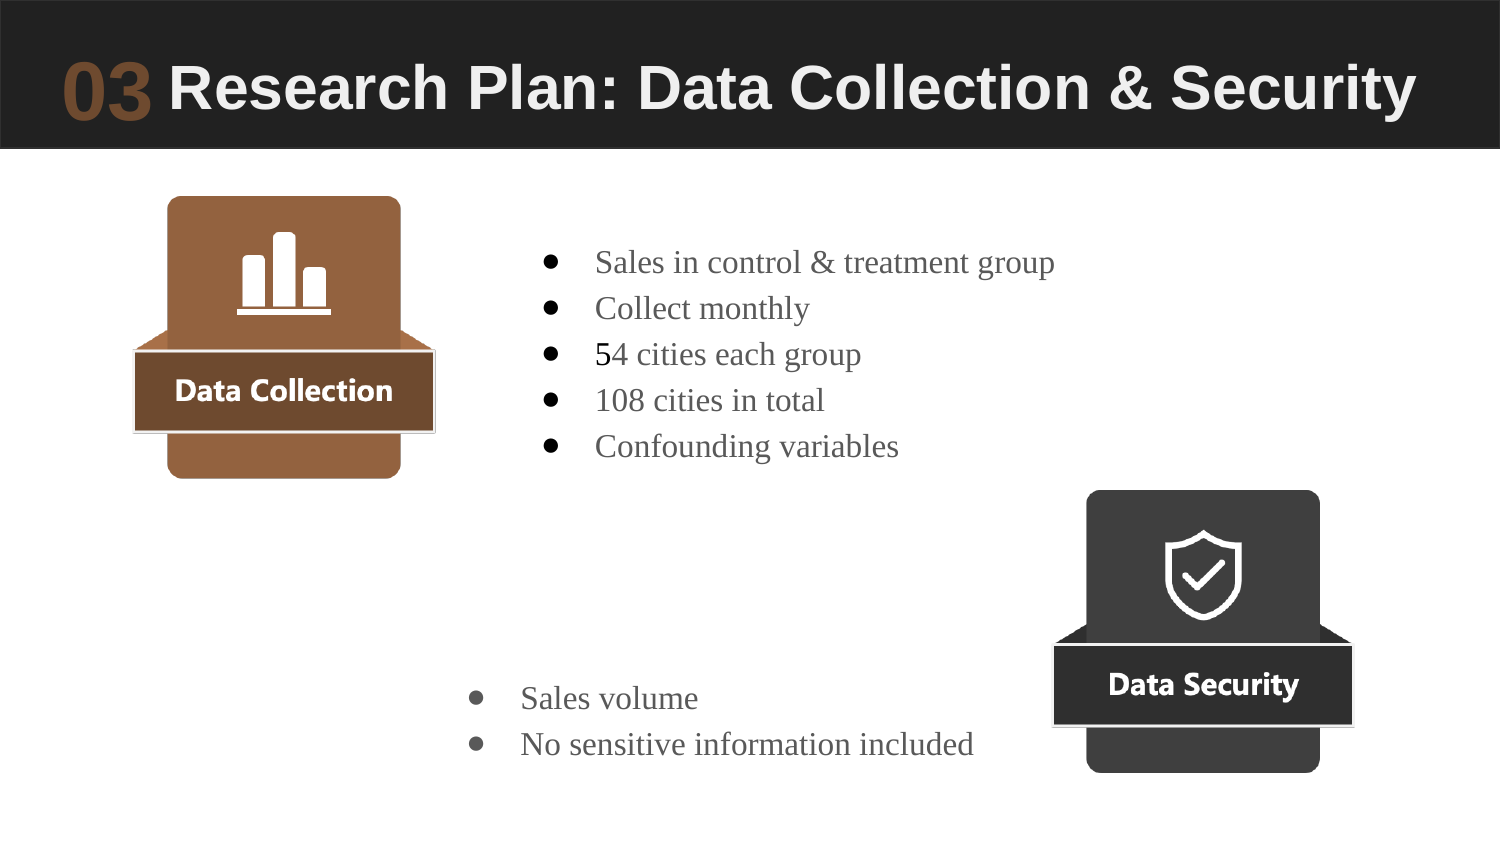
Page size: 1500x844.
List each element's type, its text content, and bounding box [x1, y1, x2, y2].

text_box 03 [9, 7, 207, 152]
picture [132, 195, 502, 516]
text_box [0, 0, 1500, 148]
text_box Sales in control & treatment group Collect monthly 54 cities each group 108 cities in total Confounding variables [506, 219, 1149, 479]
picture [1049, 490, 1355, 773]
text_box Research Plan: Data Collection & Security [207, 21, 1500, 138]
text_box Sales volume No sensitive information included [430, 655, 999, 778]
